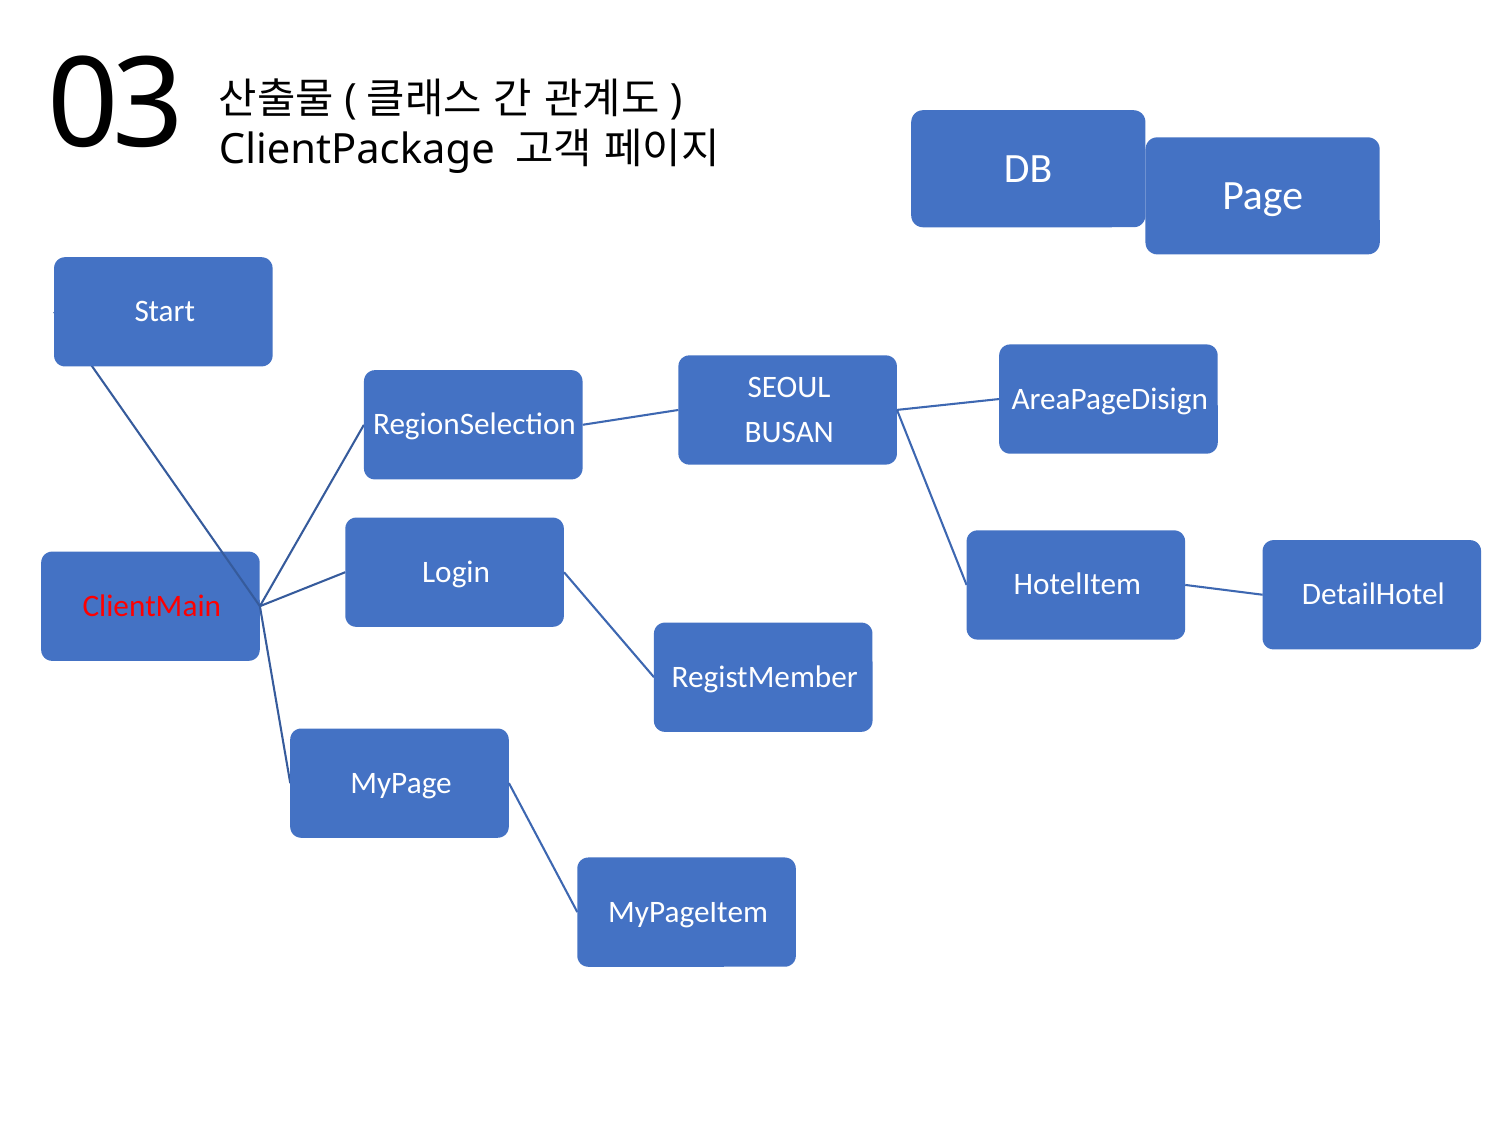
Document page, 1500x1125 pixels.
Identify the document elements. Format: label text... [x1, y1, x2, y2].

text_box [1145, 137, 1380, 255]
text_box 산출물(클래스 간 관계도) ClientPackage 고객 페이지 [237, 64, 873, 151]
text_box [41, 151, 1486, 1078]
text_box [911, 110, 1146, 228]
text_box 03 [32, 13, 237, 179]
